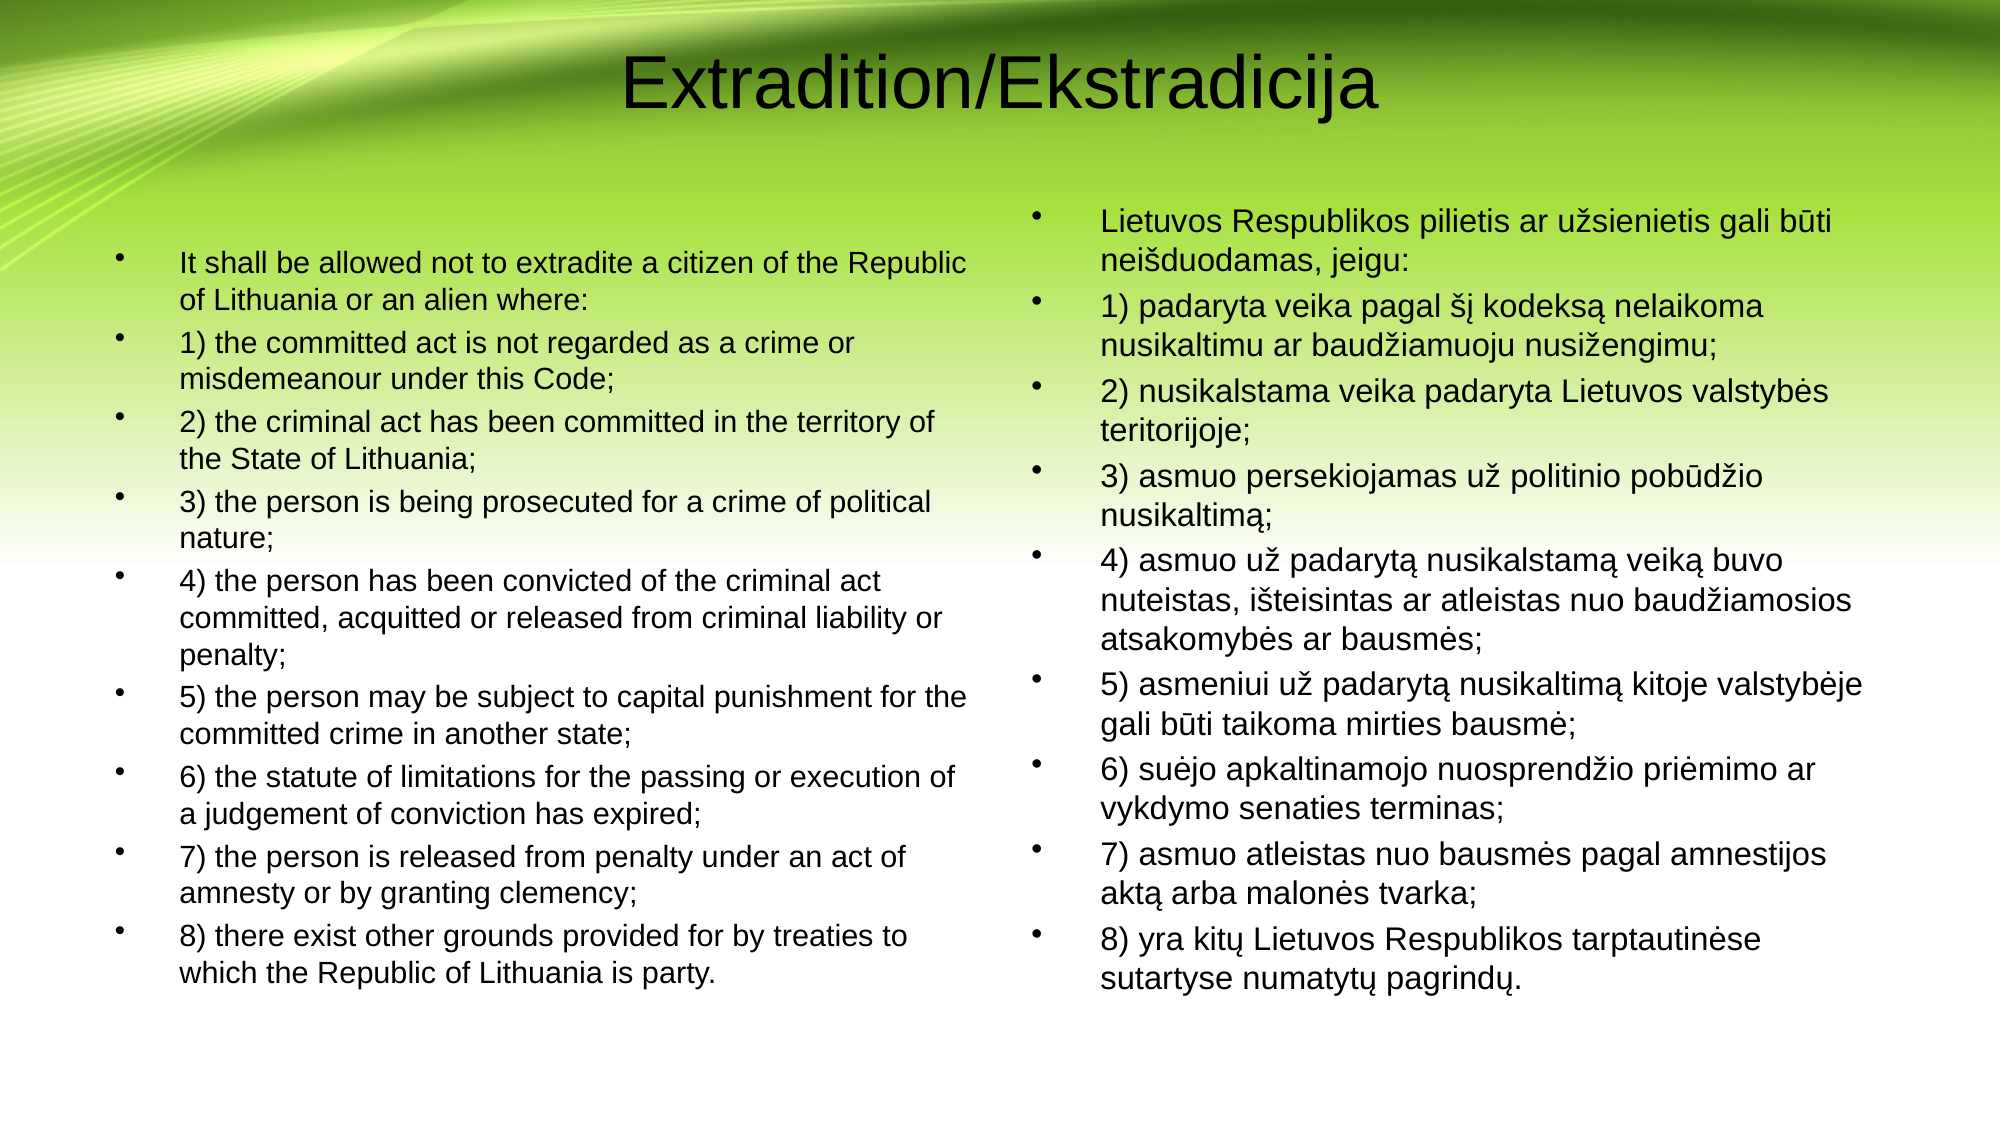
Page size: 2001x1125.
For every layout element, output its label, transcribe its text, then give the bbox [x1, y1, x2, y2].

list It shall be allowed not to extradite a citizen of the Republic of Lithuania or an alien where: 1) the committed act is not regarded as a crime or misdemeanour under this Code; 2) the criminal act has been committed in the territory of the State of Lithuania; 3) the person is being prosecuted for a crime of political nature; 4) the person has been convicted of the criminal act committed, acquitted or released from criminal liability or penalty; 5) the person may be subject to capital punishment for the committed crime in another state; 6) the statute of limitations for the passing or execution of a judgement of conviction has expired; 7) the person is released from penalty under an act of amnesty or by granting clemency; 8) there exist other grounds provided for by treaties to which the Republic of Lithuania is party. [99, 192, 984, 1006]
list Lietuvos Respublikos pilietis ar užsienietis gali būti neišduodamas, jeigu: 1) padaryta veika pagal šį kodeksą nelaikoma nusikaltimu ar baudžiamuoju nusižengimu; 2) nusikalstama veika padaryta Lietuvos valstybės teritorijoje; 3) asmuo persekiojamas už politinio pobūdžio nusikaltimą; 4) asmuo už padarytą nusikalstamą veiką buvo nuteistas, išteisintas ar atleistas nuo baudžiamosios atsakomybės ar bausmės; 5) asmeniui už padarytą nusikaltimą kitoje valstybėje gali būti taikoma mirties bausmė; 6) suėjo apkaltinamojo nuosprendžio priėmimo ar vykdymo senaties terminas; 7) asmuo atleistas nuo bausmės pagal amnestijos aktą arba malonės tvarka; 8) yra kitų Lietuvos Respublikos tarptautinėse sutartyse numatytų pagrindų. [1016, 192, 1901, 1006]
picture [0, 0, 2000, 1125]
title Extradition/Ekstradicija [99, 30, 1901, 127]
